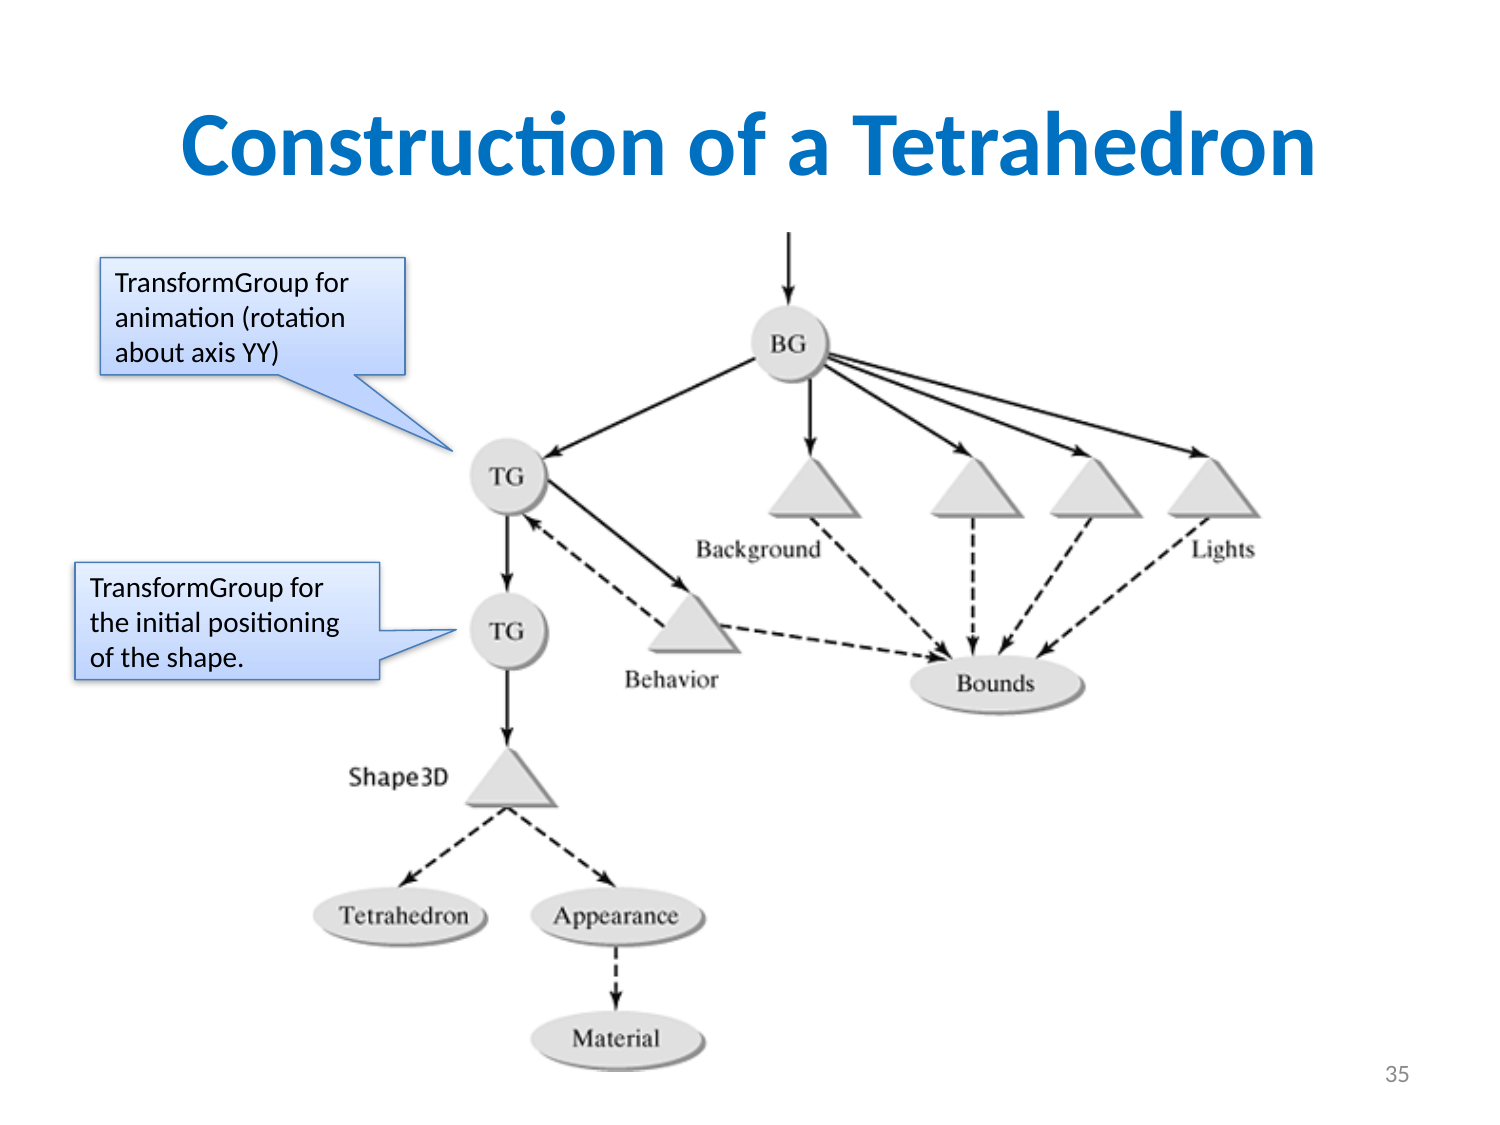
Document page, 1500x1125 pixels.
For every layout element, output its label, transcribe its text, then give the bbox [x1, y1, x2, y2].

picture [312, 232, 1263, 1072]
text_box TransformGroup for the initial positioning of the shape. [74, 561, 307, 681]
title Construction of a Tetrahedron [75, 45, 1425, 233]
text_box TransformGroup for animation (rotation about axis YY) [99, 256, 307, 389]
text_box 35 [1074, 1042, 1425, 1103]
